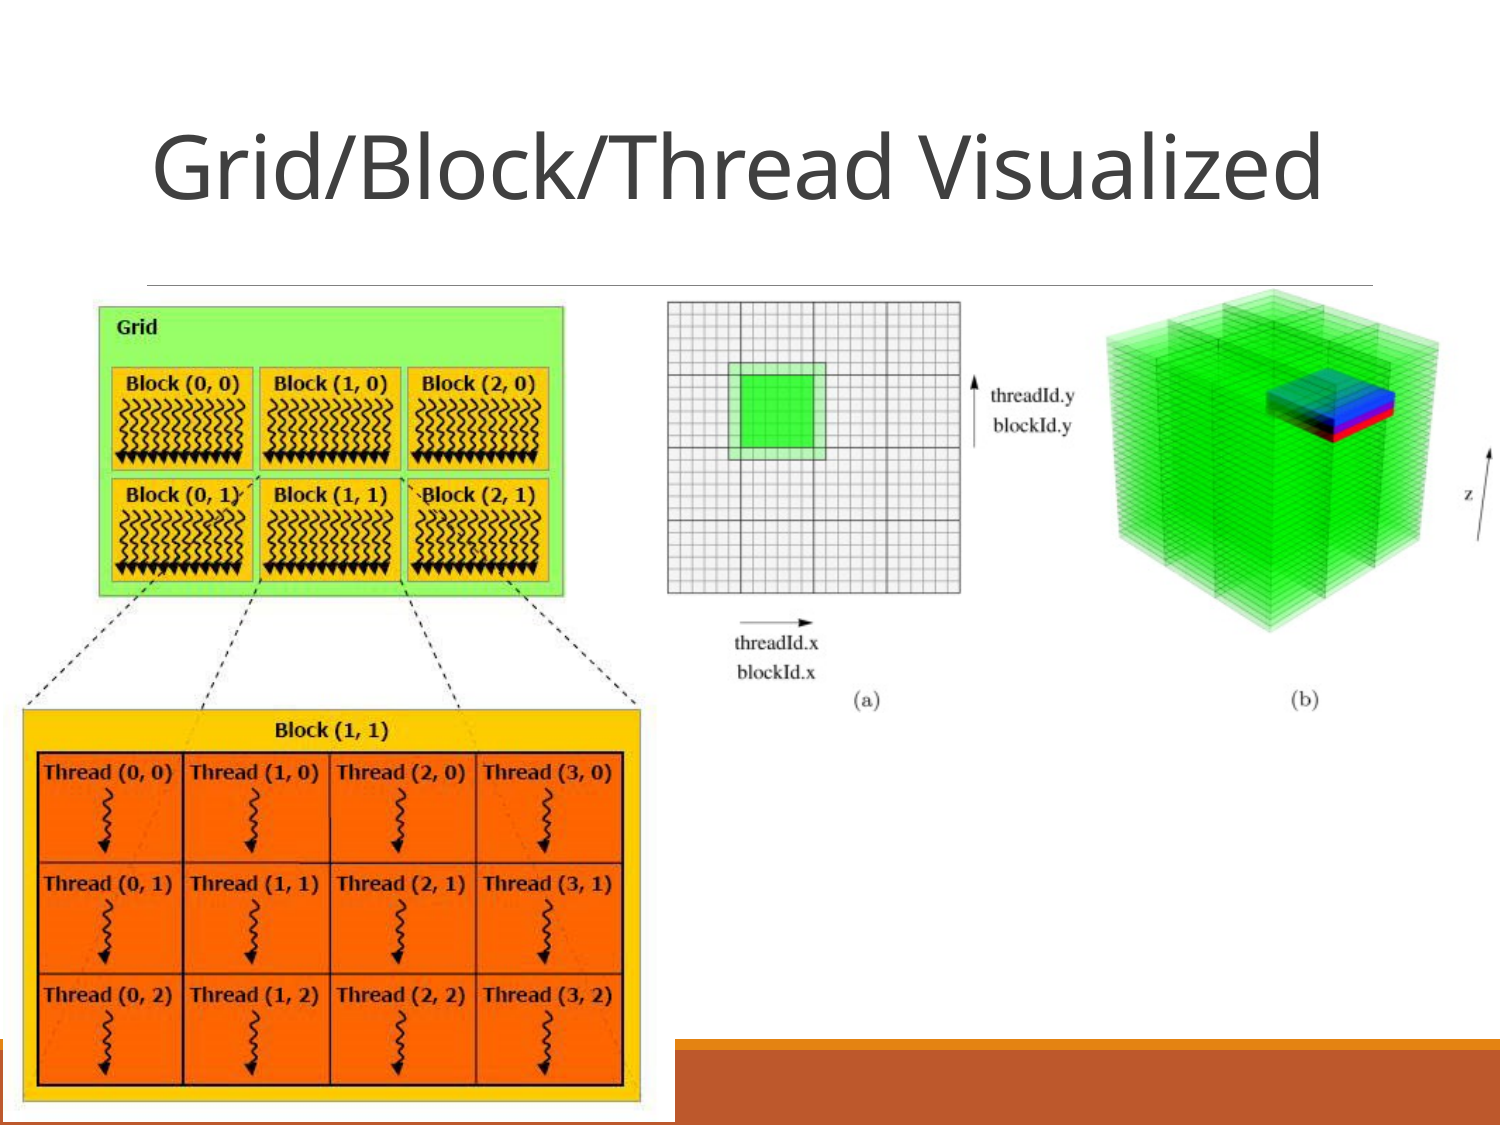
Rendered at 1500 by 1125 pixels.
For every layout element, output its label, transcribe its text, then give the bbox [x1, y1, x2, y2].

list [2, 287, 676, 1122]
picture [666, 287, 1493, 713]
title Grid/Block/Thread Visualized [135, 47, 1375, 225]
